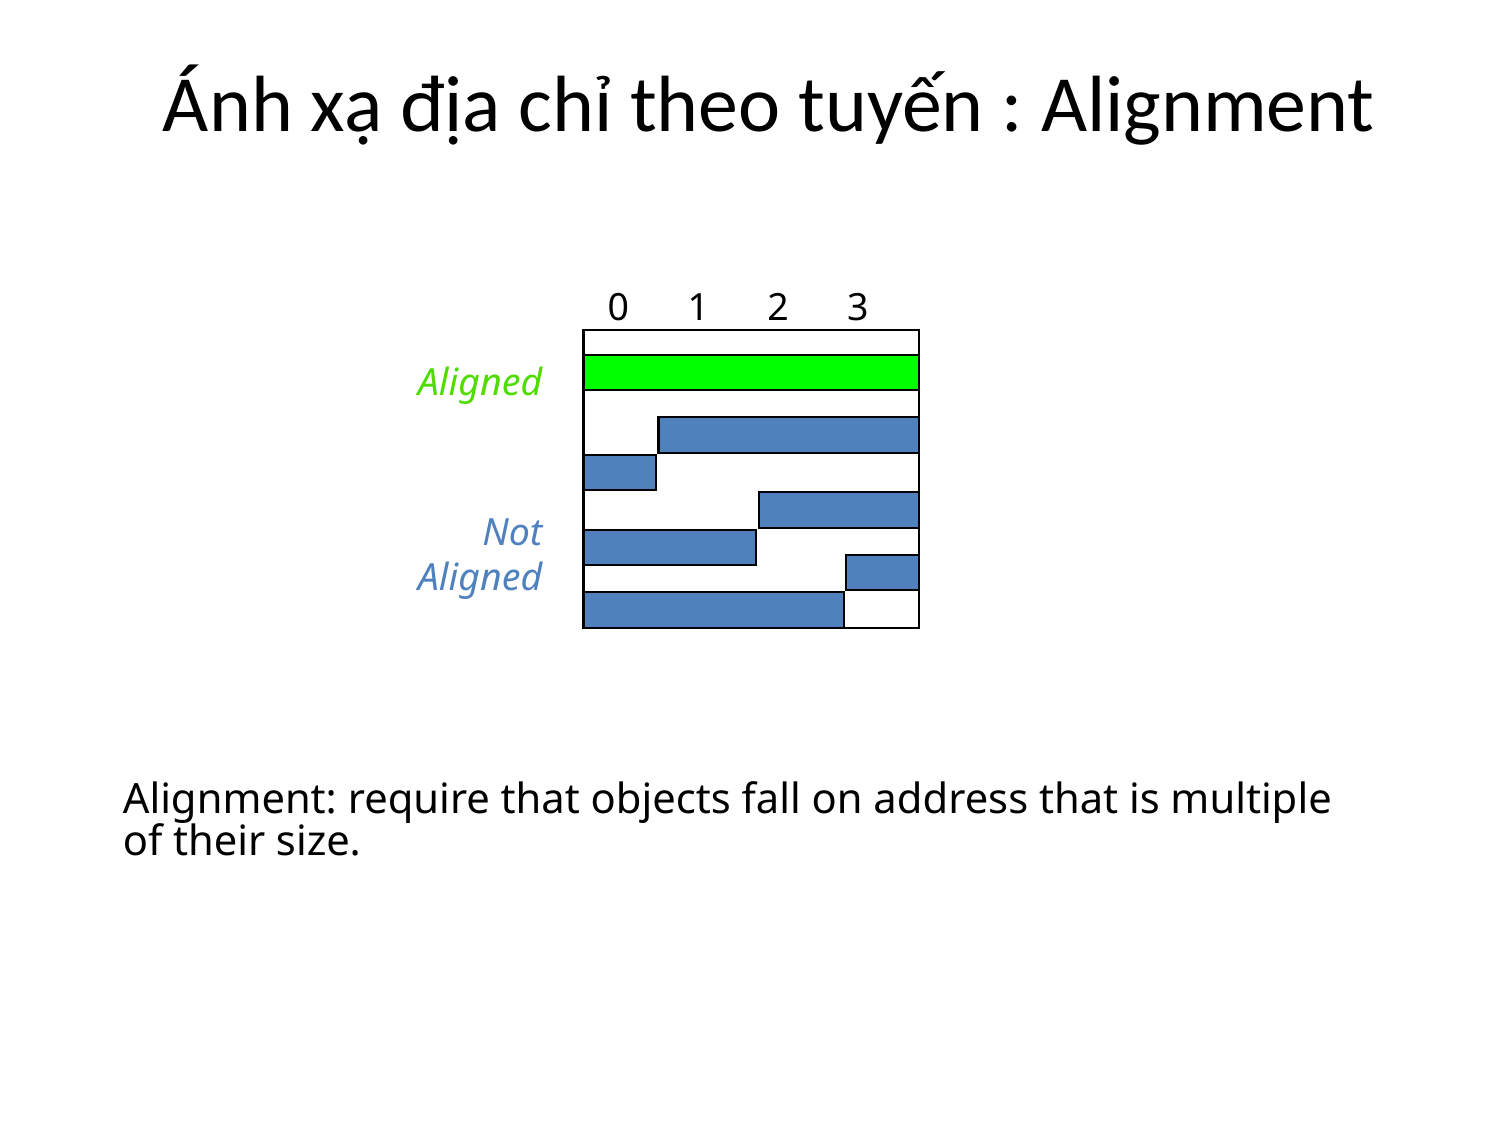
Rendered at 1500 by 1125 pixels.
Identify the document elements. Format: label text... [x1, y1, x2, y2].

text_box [399, 274, 920, 629]
text_box Alignment: require that objects fall on address that is multiple of their size. [112, 774, 1388, 869]
title Ánh xạ địa chỉ theo tuyến : Alignment [76, 42, 1463, 156]
